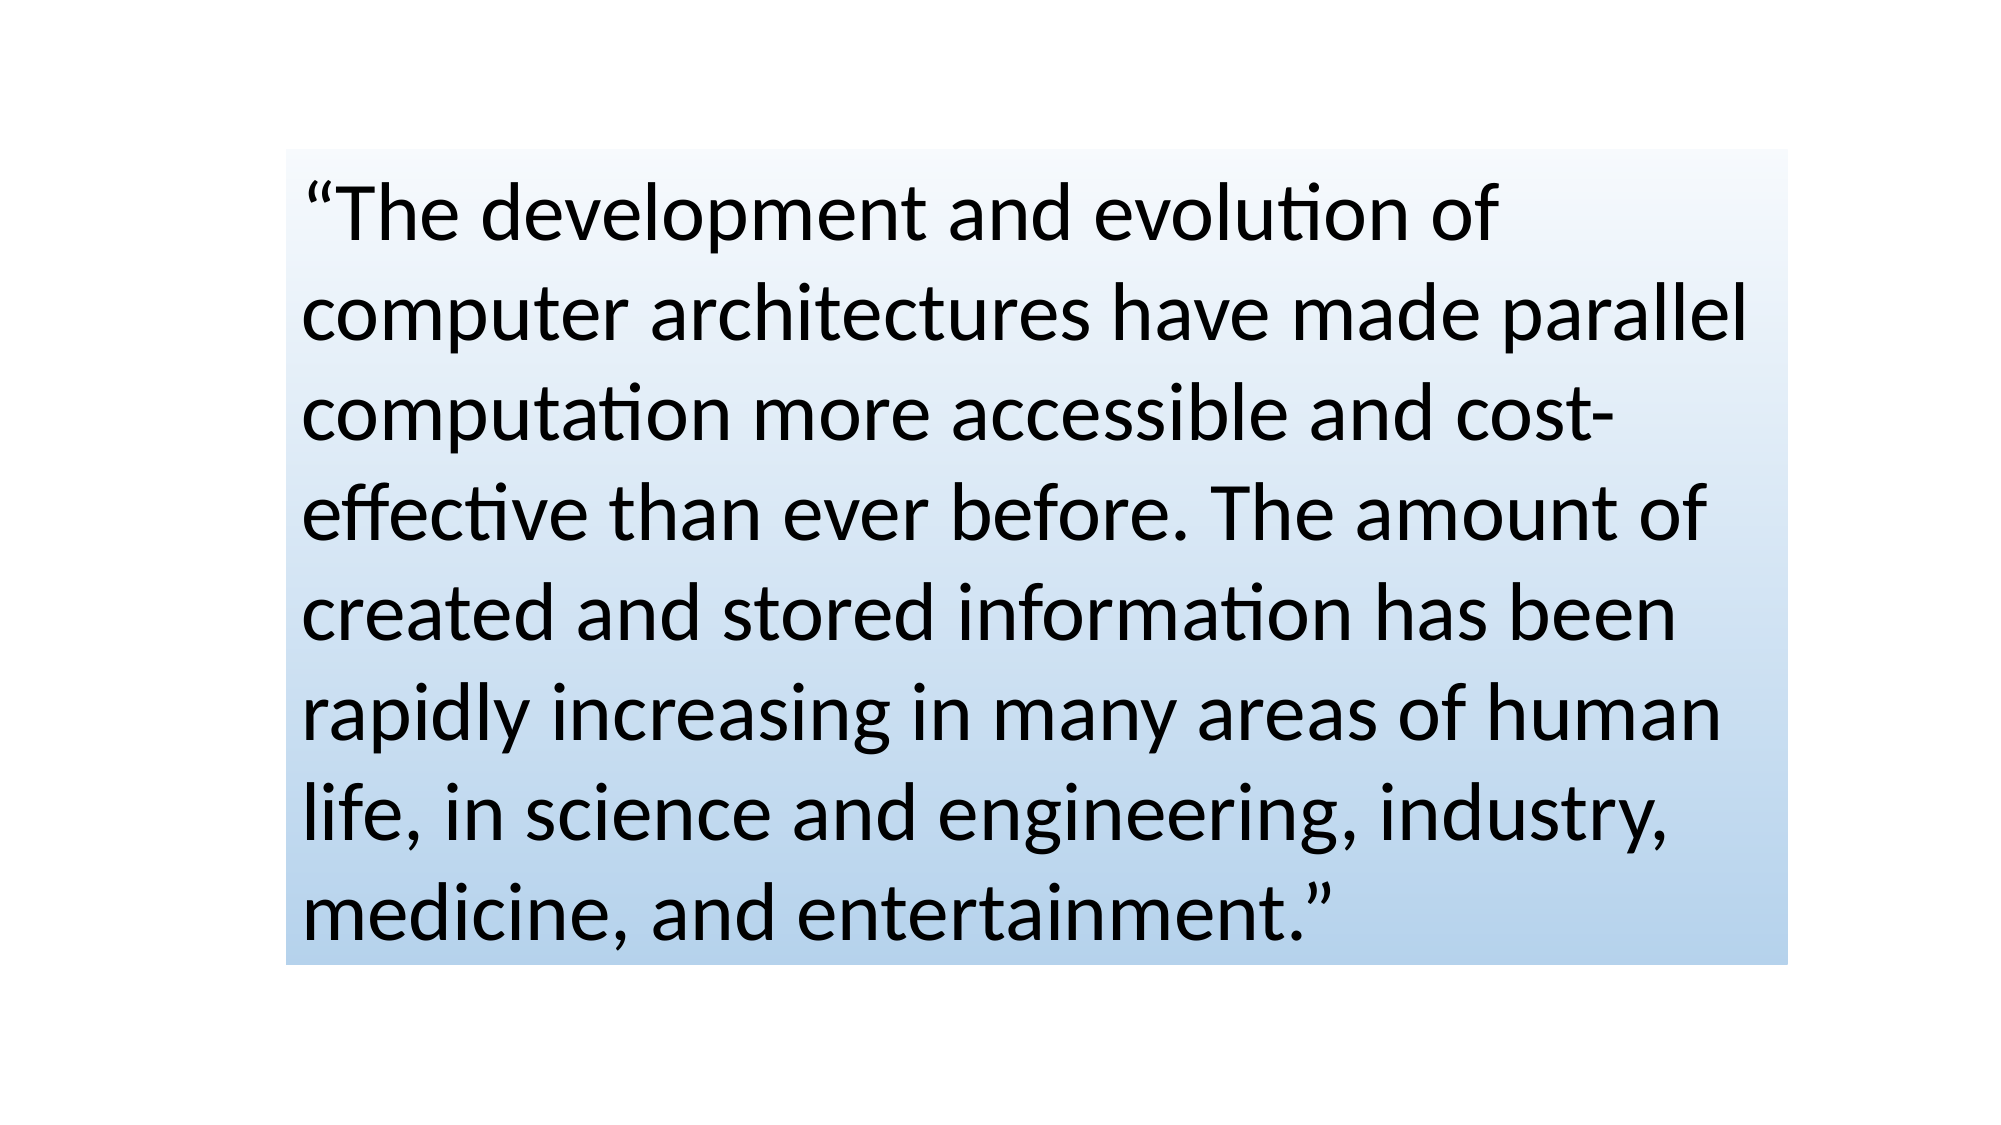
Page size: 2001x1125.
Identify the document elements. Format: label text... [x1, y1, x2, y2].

text_box “The development and evolution of computer architectures have made parallel computation more accessible and cost-effective than ever before. The amount of created and stored information has been rapidly increasing in many areas of human life, in science and engineering, industry, medicine, and entertainment.” [286, 149, 1788, 965]
